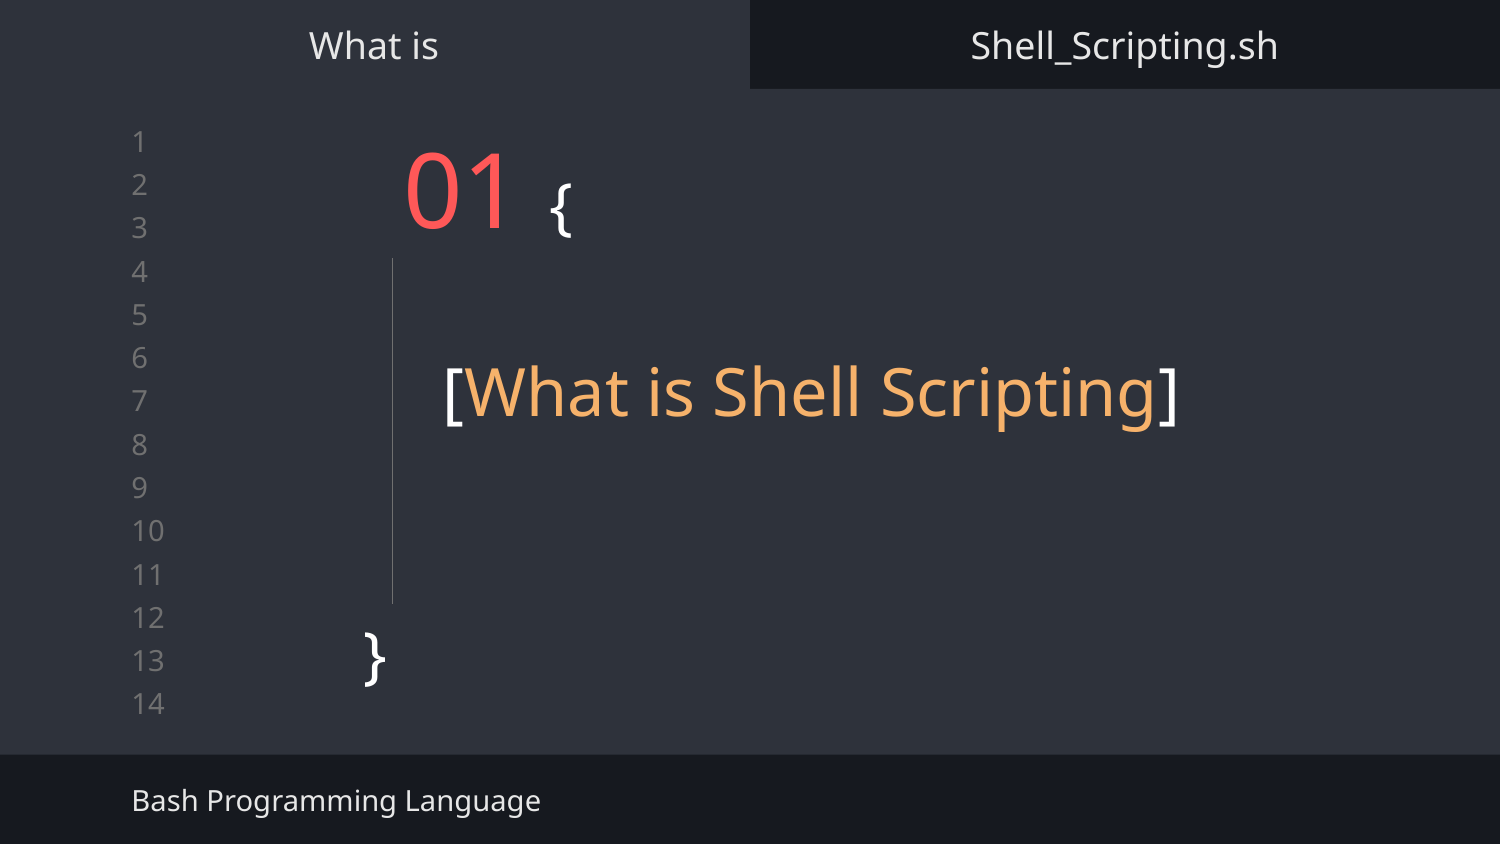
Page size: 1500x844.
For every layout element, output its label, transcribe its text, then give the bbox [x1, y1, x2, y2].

subtitle Shell_Scripting.sh [750, 15, 1500, 74]
subtitle What is [0, 15, 749, 74]
subtitle Bash Programming Language [116, 770, 915, 829]
text_box } [348, 588, 777, 717]
title [What is Shell Scripting] [427, 345, 1500, 434]
title 01 { [337, 96, 640, 278]
